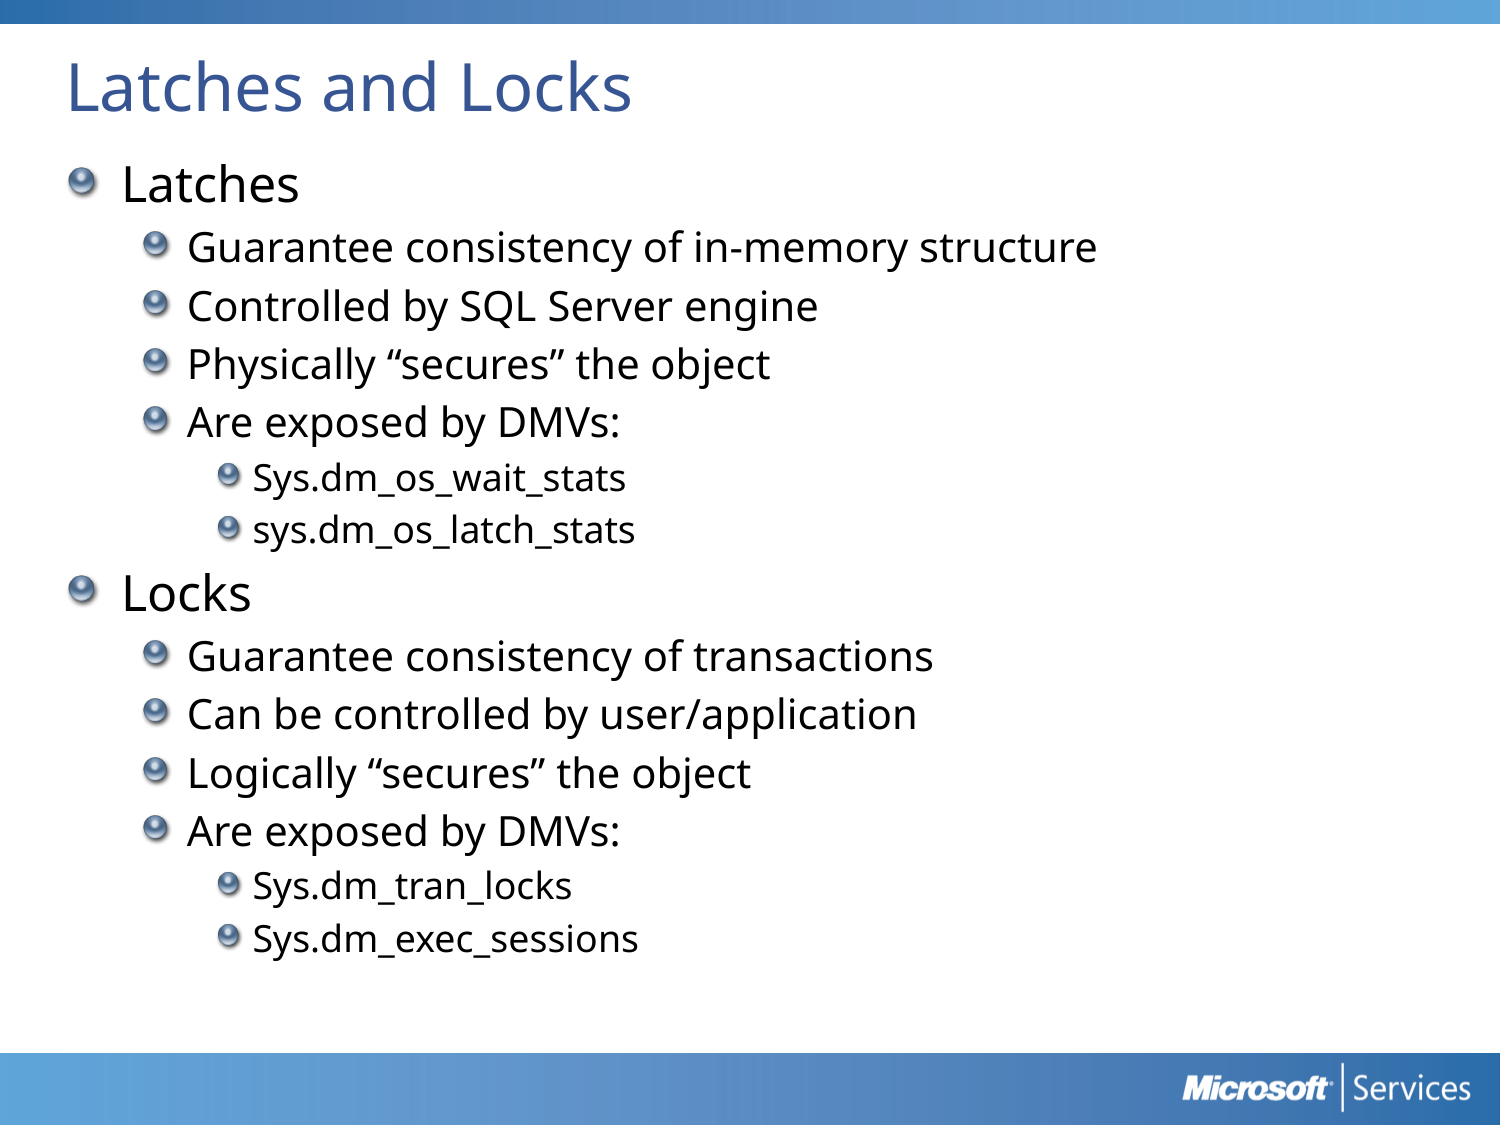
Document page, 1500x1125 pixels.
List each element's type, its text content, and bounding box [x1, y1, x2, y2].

picture [215, 514, 244, 544]
picture [215, 922, 244, 952]
picture [215, 461, 244, 491]
picture [140, 755, 173, 788]
picture [140, 696, 173, 729]
picture [65, 573, 101, 609]
picture [140, 404, 173, 438]
picture [0, 0, 1500, 24]
picture [140, 813, 173, 846]
picture [215, 870, 244, 900]
picture [65, 165, 101, 201]
picture [0, 1050, 1500, 1125]
title Latches and Locks [50, 37, 1450, 138]
picture [140, 638, 173, 671]
picture [140, 288, 173, 321]
picture [140, 229, 173, 262]
list Latches Guarantee consistency of in-memory structure Controlled by SQL Server engine Physically “secures” the object Are exposed by DMVs: Sys.dm_os_wait_stats sys.dm_os_latch_stats Locks Guarantee consistency of transactions Can be controlled by user/application Logically “secures” the object Are exposed by DMVs: Sys.dm_tran_locks Sys.dm_exec_sessions [50, 145, 1438, 1038]
picture [140, 346, 173, 379]
